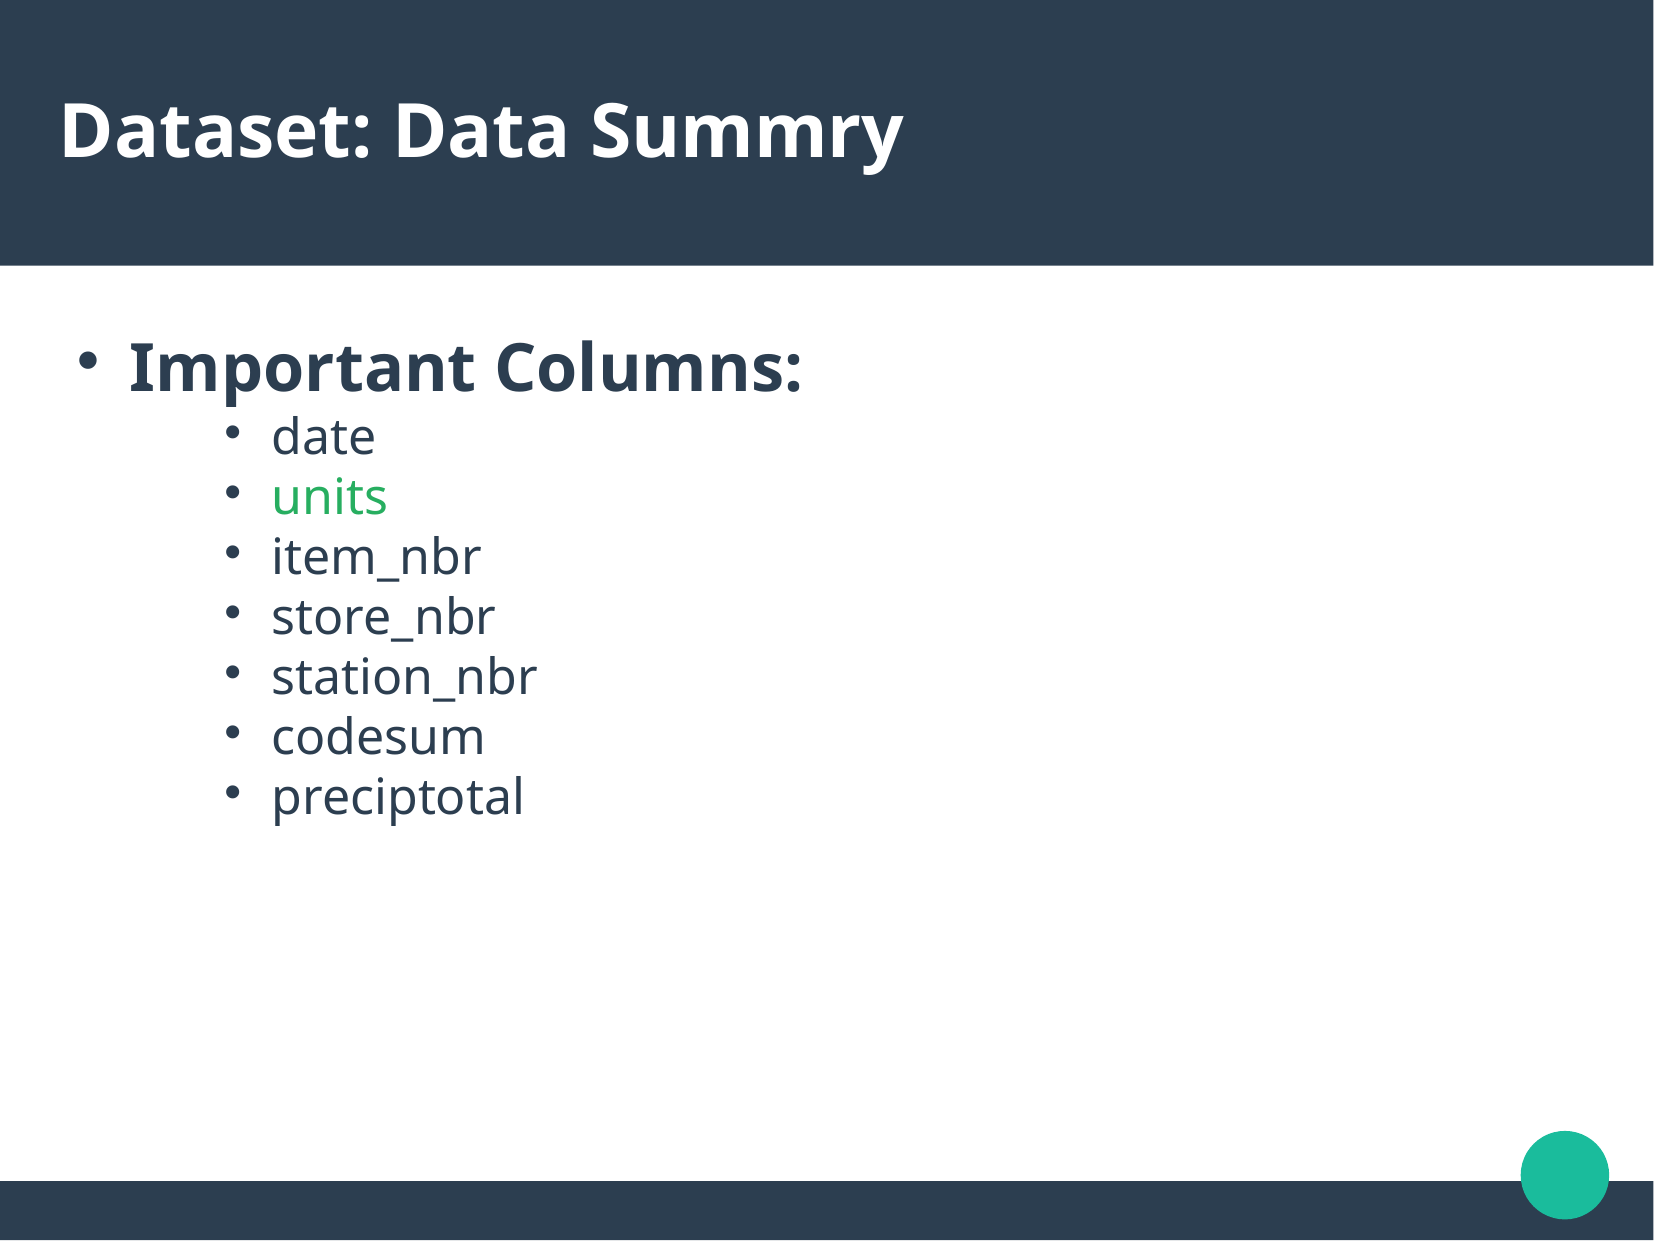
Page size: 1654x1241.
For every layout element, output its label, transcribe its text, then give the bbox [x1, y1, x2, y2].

text_box Dataset: Data Summry [59, 49, 1595, 207]
text_box Important Columns: date units item_nbr store_nbr station_nbr codesum preciptotal [59, 324, 1595, 1152]
